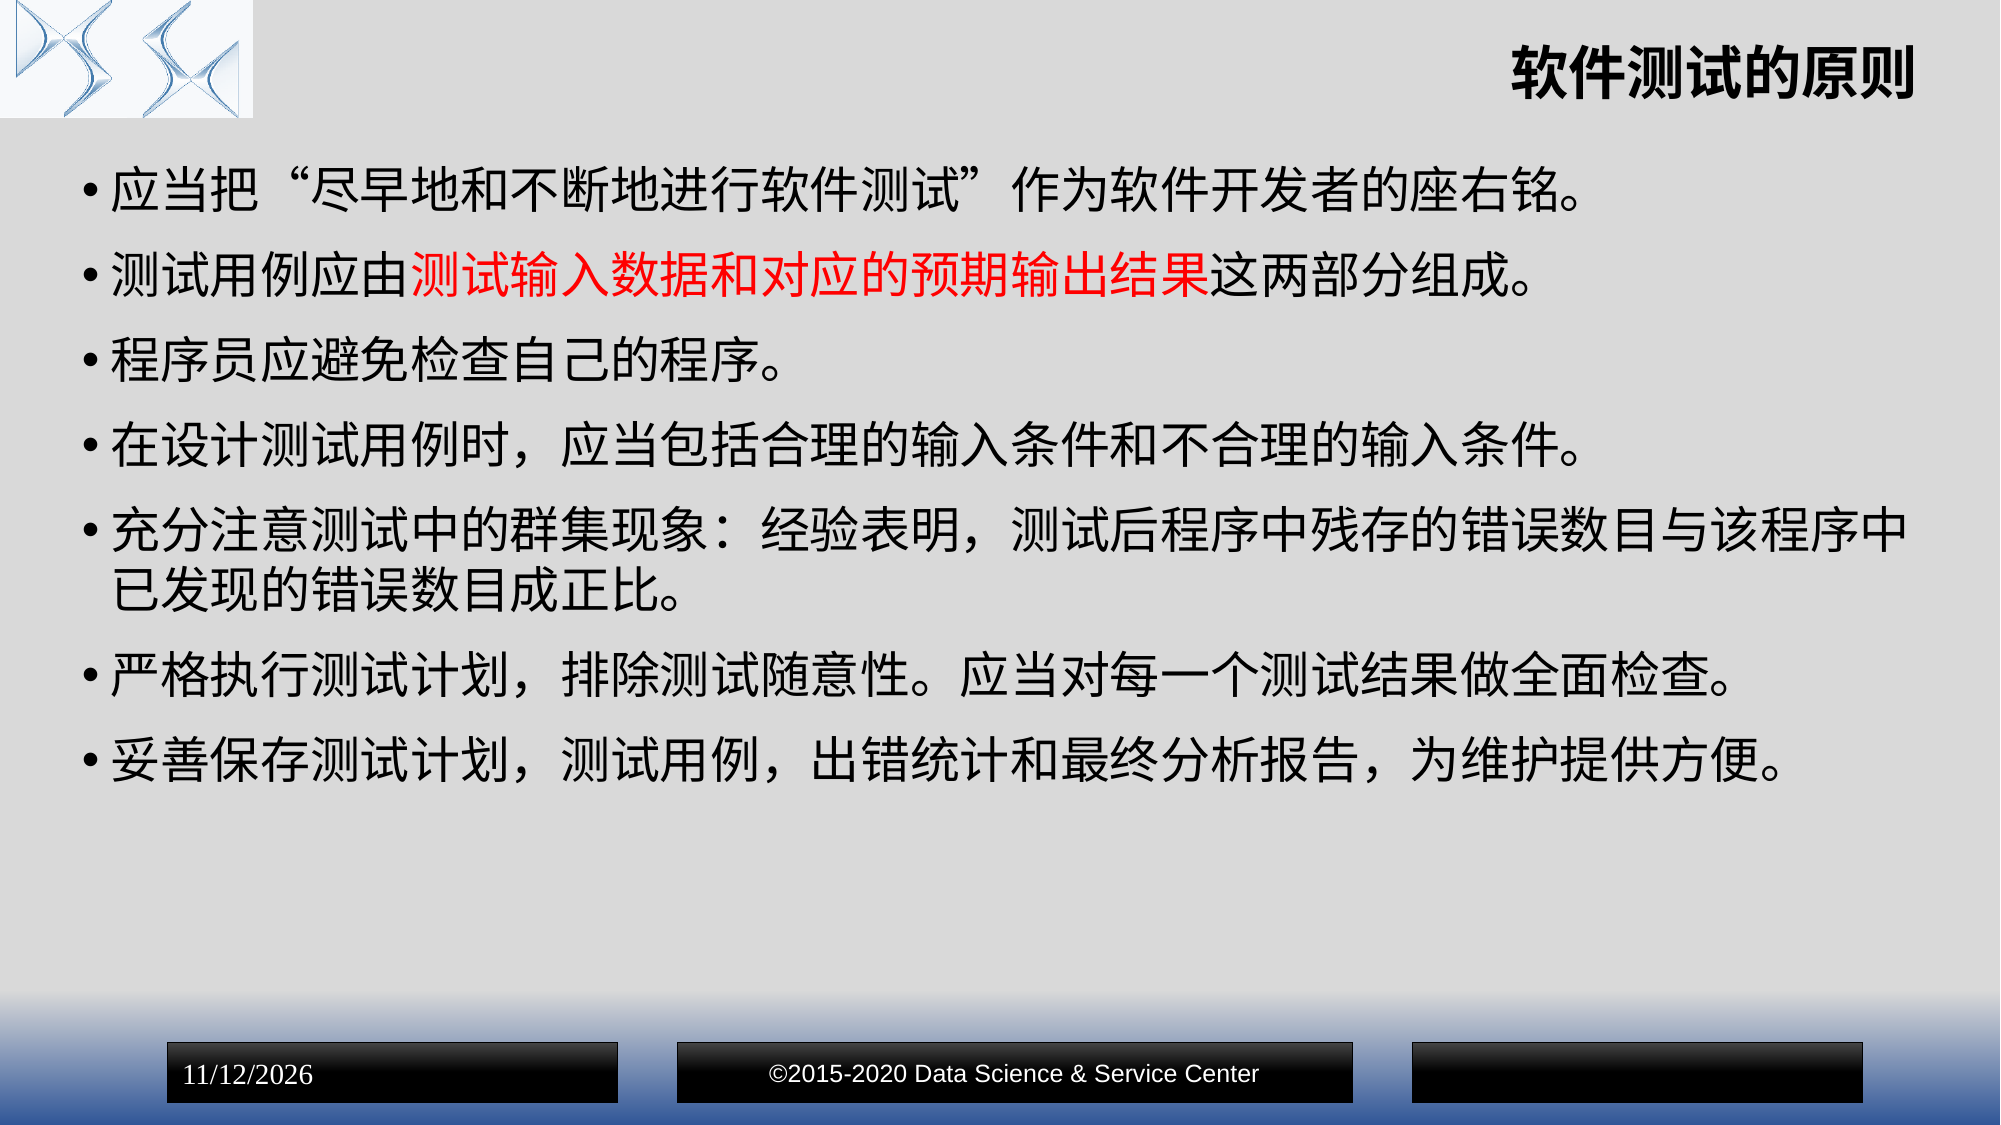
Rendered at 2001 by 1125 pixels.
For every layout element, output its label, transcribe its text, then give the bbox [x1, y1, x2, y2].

title 软件测试的原则 [167, 22, 1934, 129]
list 应当把“尽早地和不断地进行软件测试”作为软件开发者的座右铭。 测试用例应由测试输入数据和对应的预期输出结果这两部分组成。 程序员应避免检查自己的程序。 在设计测试用例时，应当包括合理的输入条件和不合理的输入条件。 充分注意测试中的群集现象：经验表明，测试后程序中残存的错误数目与该程序中已发现的错误数目成正比。 严格执行测试计划，排除测试随意性。应当对每一个测试结果做全面检查。 妥善保存测试计划，测试用例，出错统计和最终分析报告，为维护提供方便。 [66, 151, 1934, 1014]
slide_number [167, 1042, 618, 1103]
footer ©2015-2020 Data Science & Service Center [677, 1042, 1353, 1103]
slide_number [1412, 1042, 1863, 1103]
